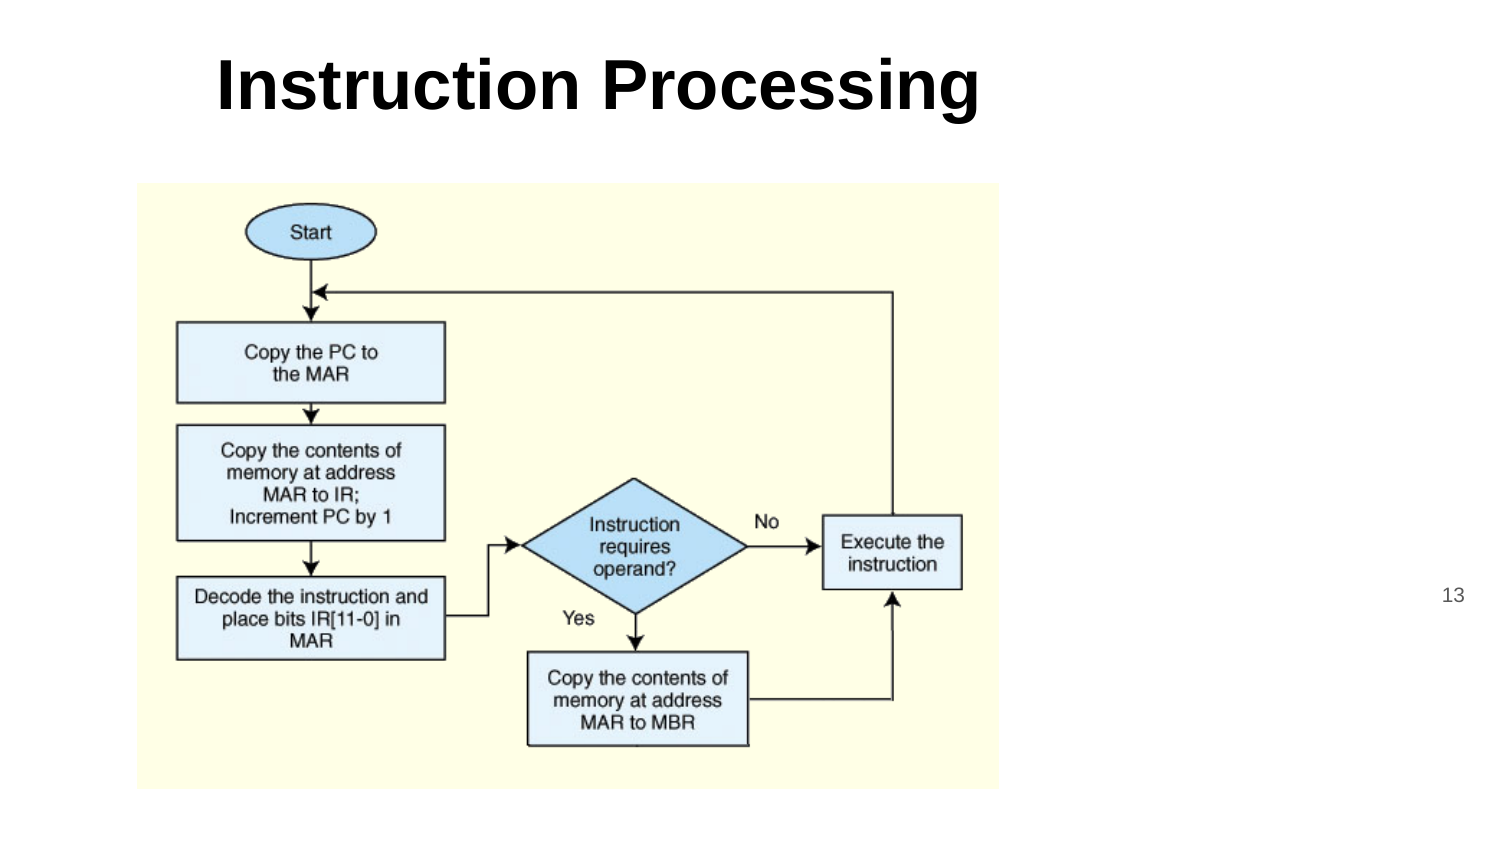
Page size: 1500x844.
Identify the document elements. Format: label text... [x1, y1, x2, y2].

picture [137, 183, 999, 790]
slide_number ‹#› [1389, 573, 1480, 623]
title Instruction Processing [112, 47, 1088, 115]
